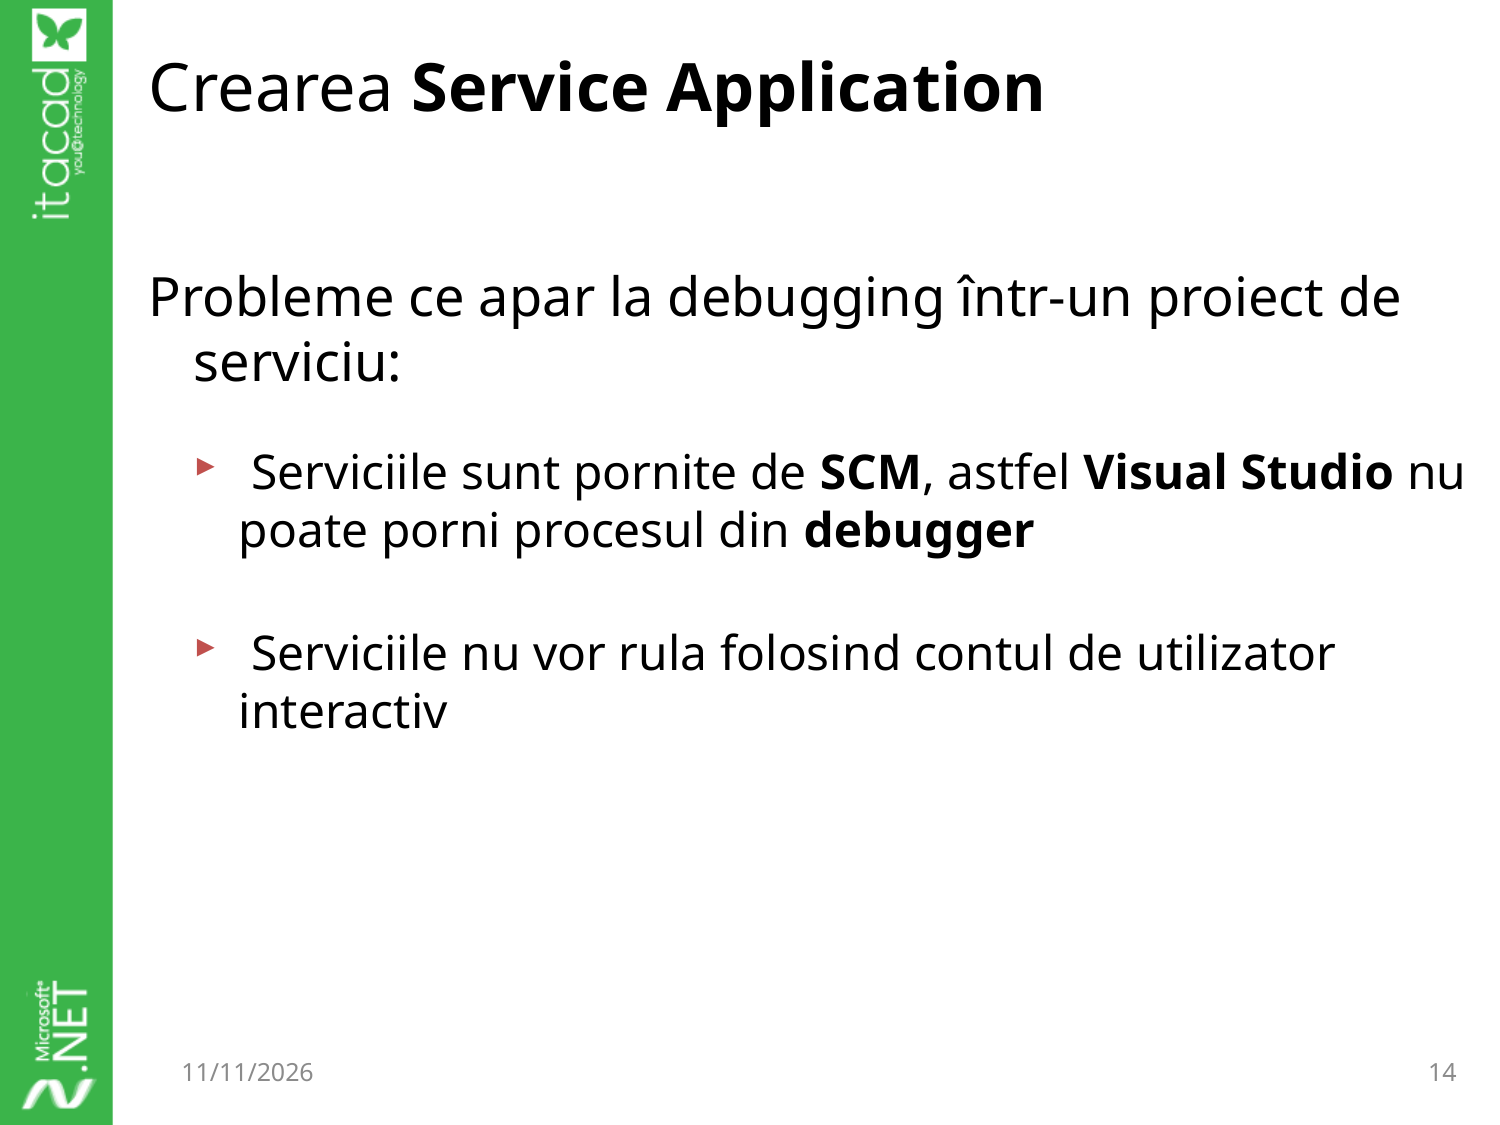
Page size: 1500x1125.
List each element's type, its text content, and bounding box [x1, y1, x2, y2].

list Probleme ce apar la debugging într-un proiect de serviciu: Serviciile sunt pornite de SCM, astfel Visual Studio nu poate porni procesul din debugger Serviciile nu vor rula folosind contul de utilizator interactiv [134, 177, 1500, 1023]
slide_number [139, 1042, 356, 1103]
picture [0, 0, 1500, 1125]
title Crearea Service Application [134, 37, 1485, 150]
slide_number 14 [1400, 1042, 1485, 1103]
